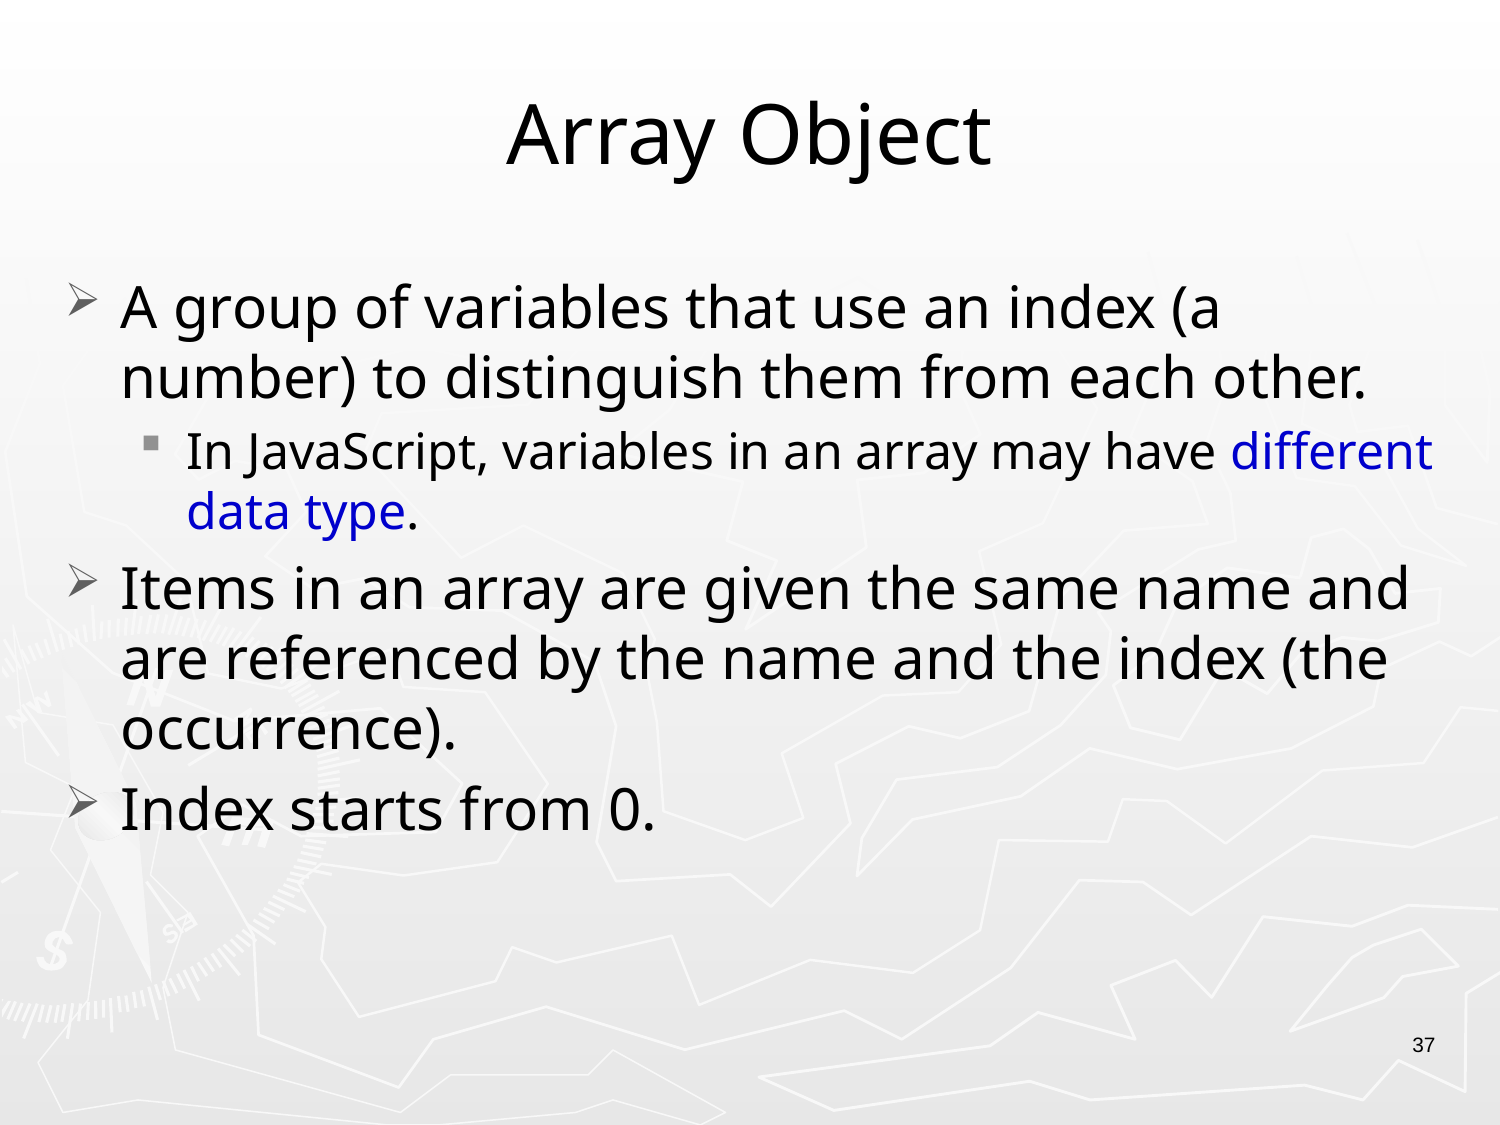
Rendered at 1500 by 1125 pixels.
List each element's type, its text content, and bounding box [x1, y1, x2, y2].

title Array Object [49, 37, 1451, 225]
slide_number 37 [1074, 1024, 1451, 1103]
list A group of variables that use an index (a number) to distinguish them from each other. In JavaScript, variables in an array may have different data type. Items in an array are given the same name and are referenced by the name and the index (the occurrence). Index starts from 0. [49, 262, 1451, 1001]
